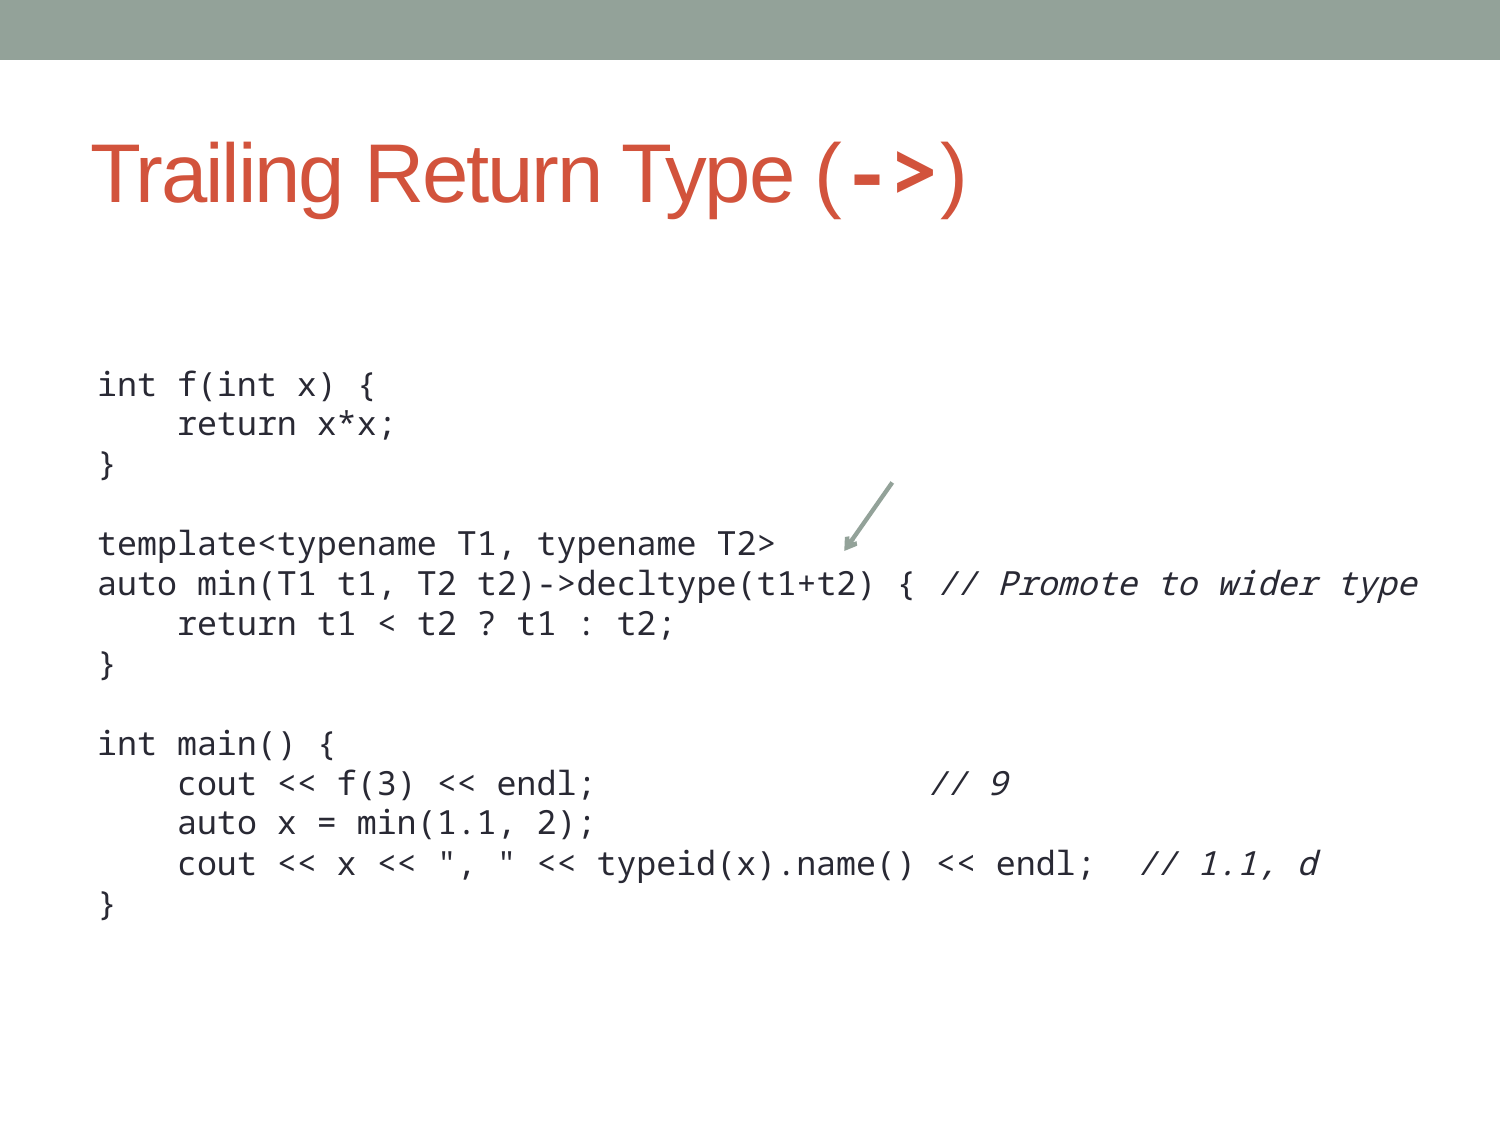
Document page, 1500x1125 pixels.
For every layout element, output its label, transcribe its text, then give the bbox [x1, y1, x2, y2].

text_box int f(int x) { return x*x; } template<typename T1, typename T2> auto min(T1 t1, T2 t2)->decltype(t1+t2) { // Promote to wider type return t1 < t2 ? t1 : t2; } int main() { cout << f(3) << endl; // 9 auto x = min(1.1, 2); cout << x << ", " << typeid(x).name() << endl; // 1.1, d } [82, 355, 1441, 929]
title Trailing Return Type (->) [75, 87, 1425, 250]
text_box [843, 482, 893, 552]
